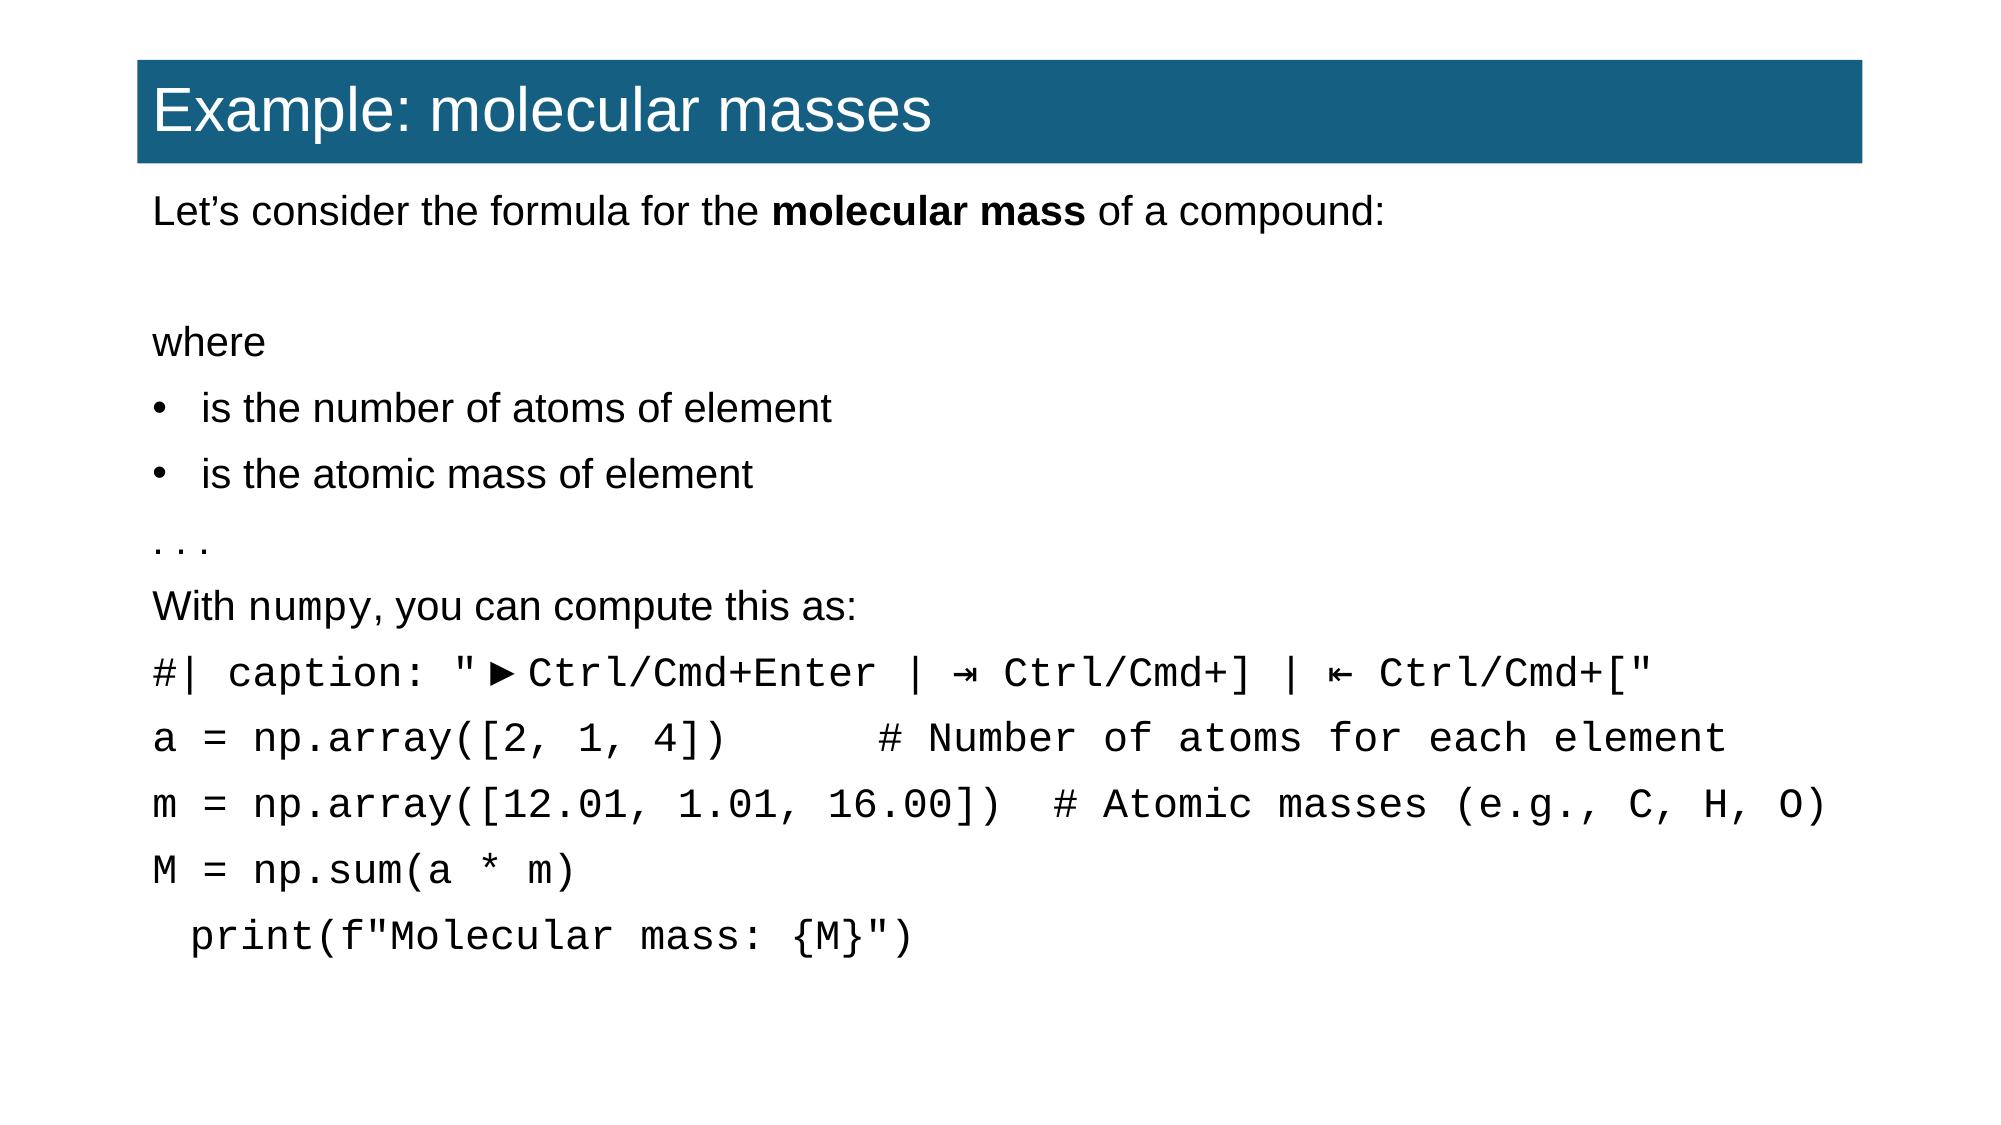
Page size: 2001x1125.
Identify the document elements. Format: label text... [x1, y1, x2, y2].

title Example: molecular masses [137, 59, 1863, 164]
